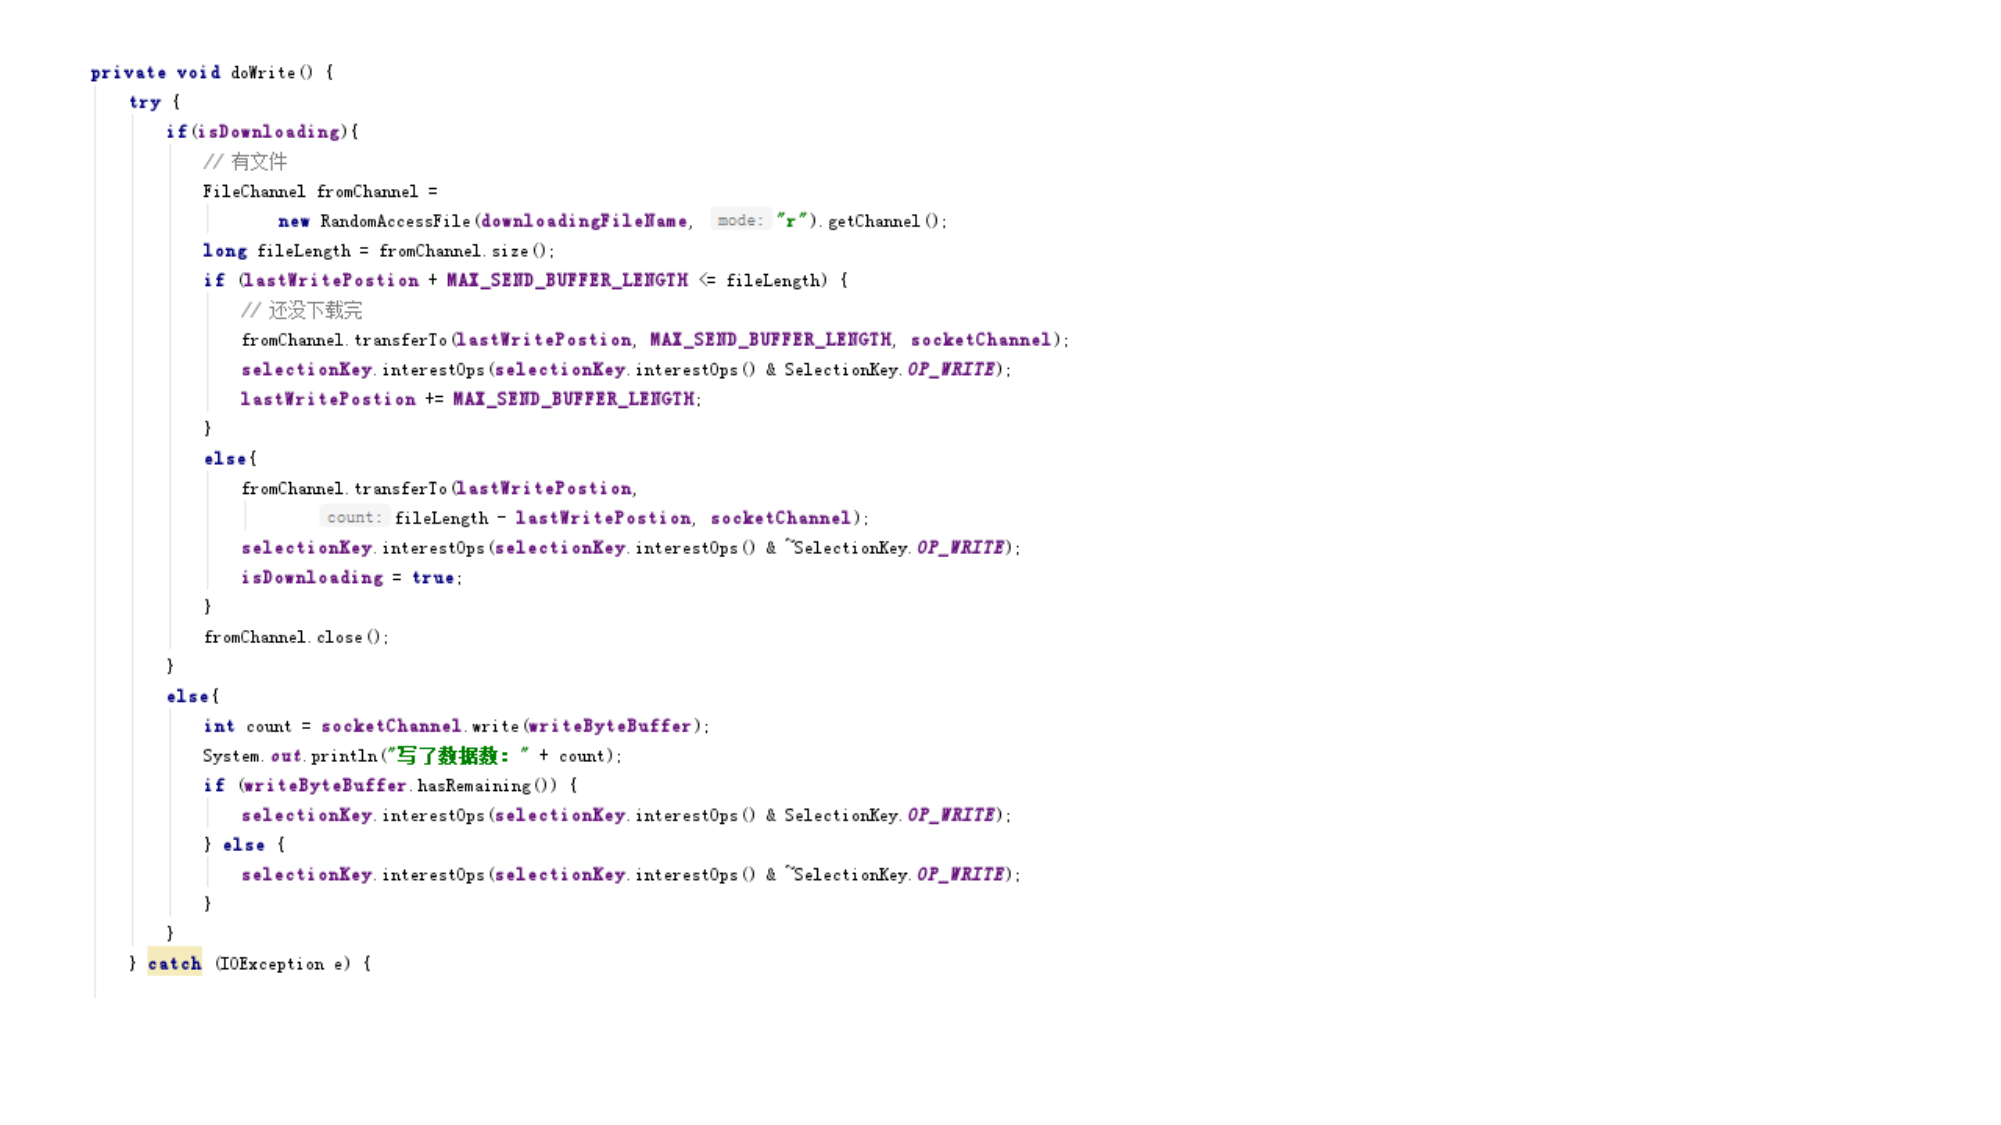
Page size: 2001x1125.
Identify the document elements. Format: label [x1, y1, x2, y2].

picture [68, 51, 1086, 998]
